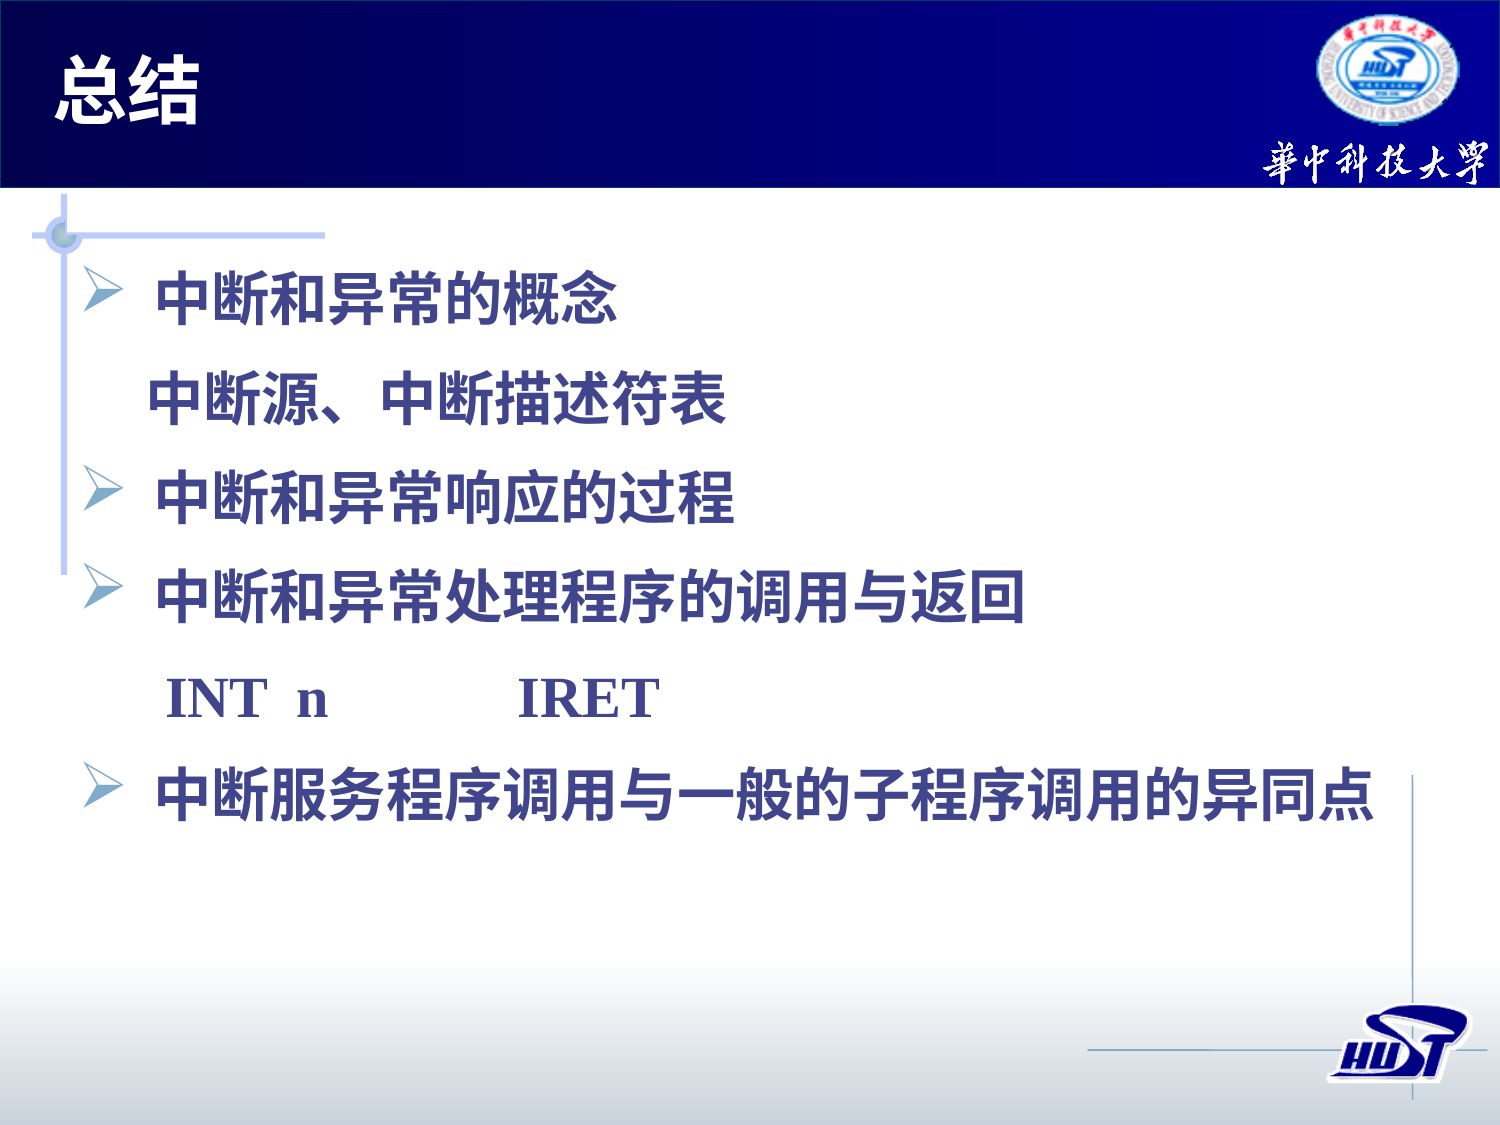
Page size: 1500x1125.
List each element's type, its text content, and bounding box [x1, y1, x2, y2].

text_box 总结 [37, 53, 330, 140]
picture [1316, 14, 1460, 126]
picture [1262, 140, 1488, 185]
text_box 中断和异常的概念 中断源、中断描述符表 中断和异常响应的过程 中断和异常处理程序的调用与返回 INT n IRET 中断服务程序调用与一般的子程序调用的异同点 [63, 237, 1437, 836]
